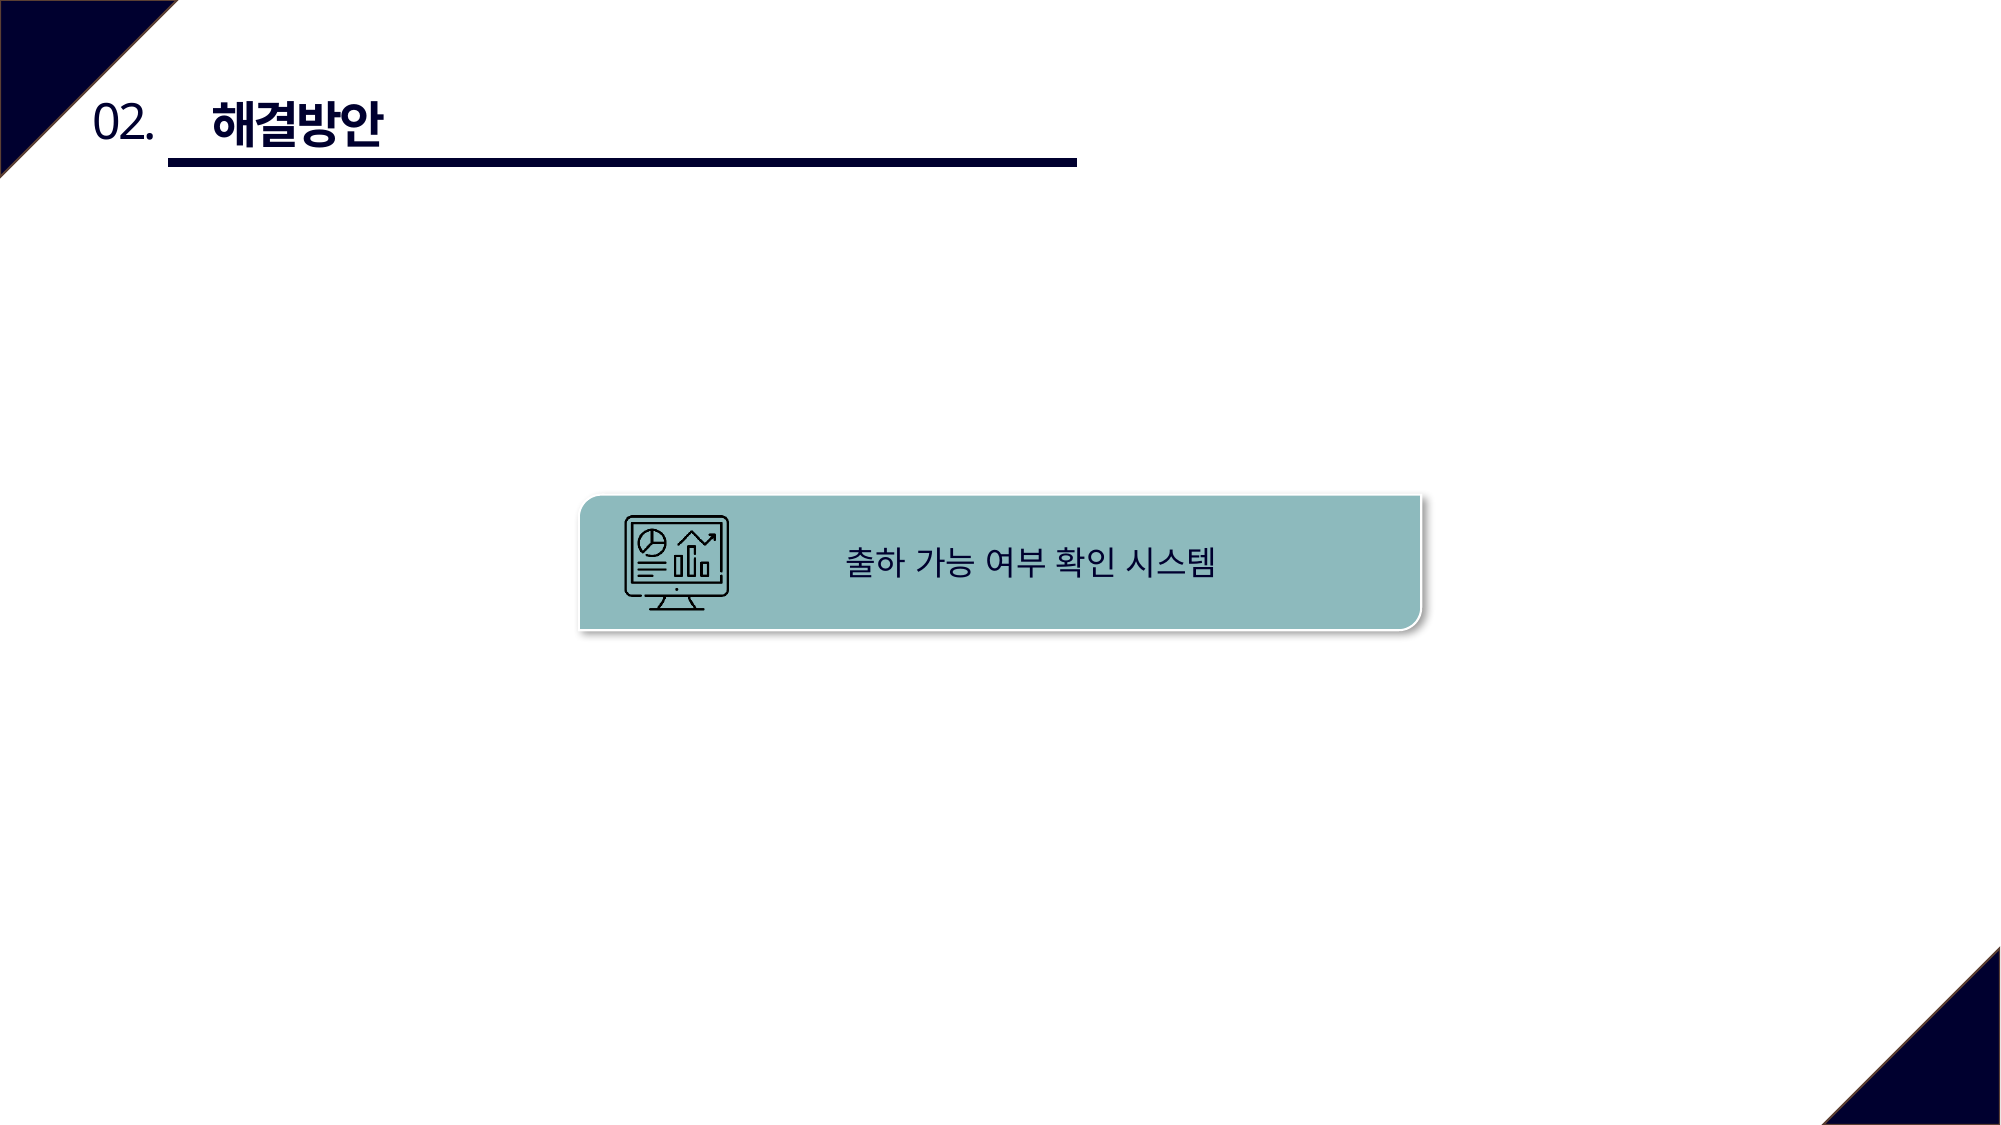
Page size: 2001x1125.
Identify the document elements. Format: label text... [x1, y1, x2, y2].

text_box 02. [78, 81, 172, 157]
text_box 출하 가능 여부 확인 시스템 [577, 493, 1423, 632]
picture [622, 508, 731, 617]
text_box 해결방안 [170, 86, 401, 162]
